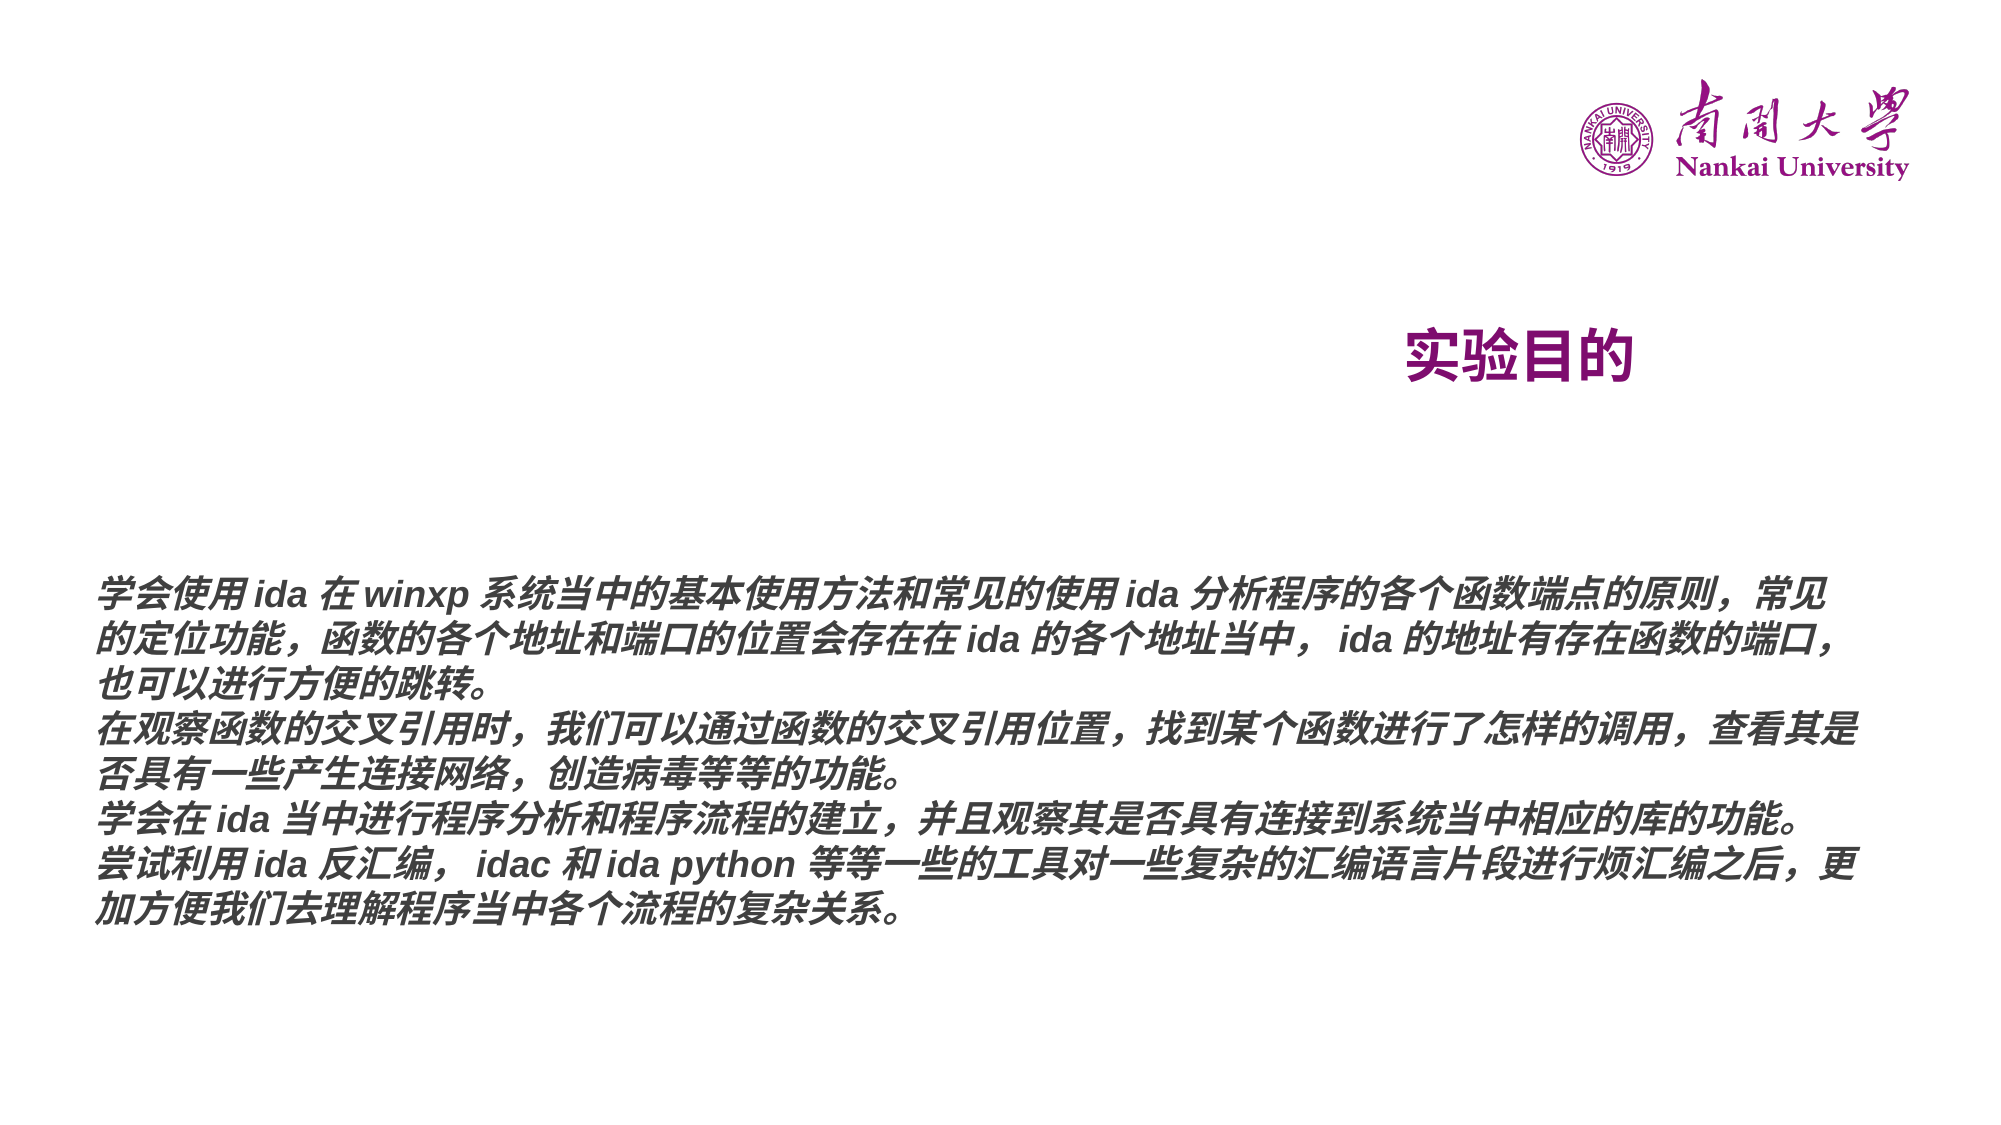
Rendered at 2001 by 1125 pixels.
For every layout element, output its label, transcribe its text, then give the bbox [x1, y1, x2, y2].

picture [1579, 79, 1910, 181]
text_box 学会使用ida在winxp系统当中的基本使用方法和常见的使用ida分析程序的各个函数端点的原则，常见的定位功能，函数的各个地址和端口的位置会存在在ida的各个地址当中，ida的地址有存在函数的端口，也可以进行方便的跳转。 在观察函数的交叉引用时，我们可以通过函数的交叉引用位置，找到某个函数进行了怎样的调用，查看其是否具有一些产生连接网络，创造病毒等等的功能。 学会在ida当中进行程序分析和程序流程的建立，并且观察其是否具有连接到系统当中相应的库的功能。 尝试利用ida反汇编，idac和ida python等等一些的工具对一些复杂的汇编语言片段进行烦汇编之后，更加方便我们去理解程序当中各个流程的复杂关系。 [1255, 562, 1874, 938]
picture [69, 110, 1255, 1018]
text_box 实验目的 [1294, 294, 1977, 397]
